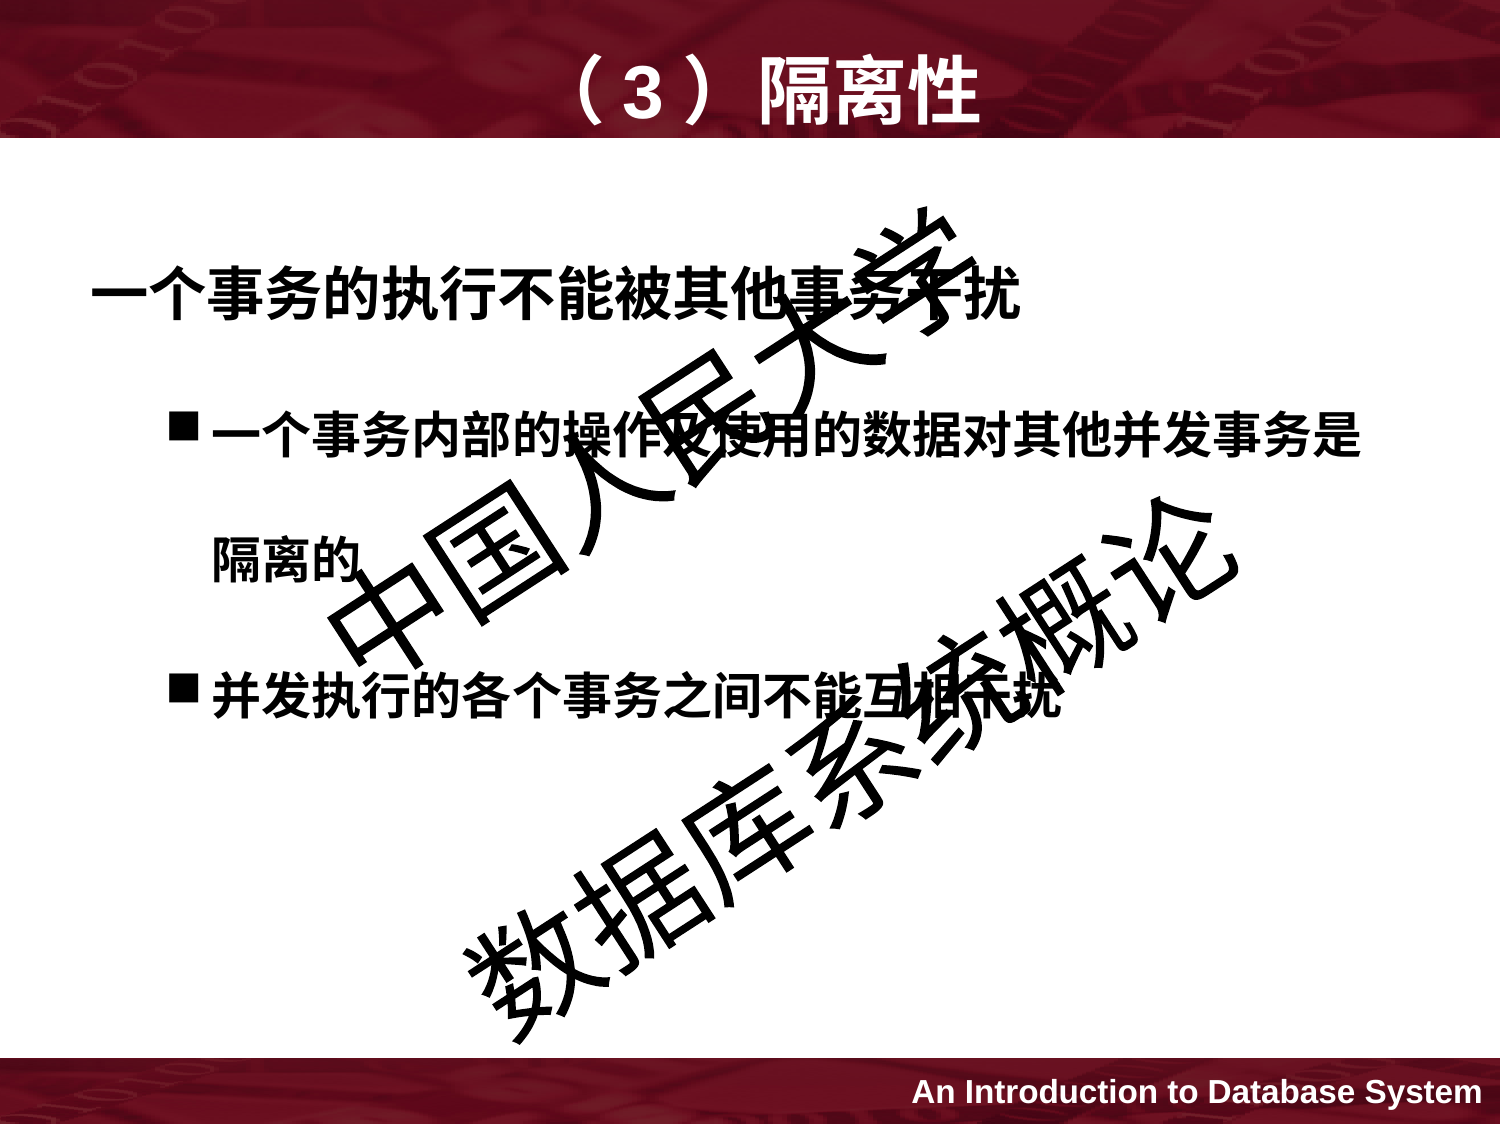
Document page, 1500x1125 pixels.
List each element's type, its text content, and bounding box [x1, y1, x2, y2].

list 一个事务的执行不能被其他事务干扰 一个事务内部的操作及使用的数据对其他并发事务是隔离的 并发执行的各个事务之间不能互相干扰 [74, 172, 1426, 911]
picture [0, 1058, 1500, 1124]
picture [0, 0, 1500, 138]
title （3）隔离性 [149, 41, 1363, 135]
text_box [856, 1046, 1447, 1100]
